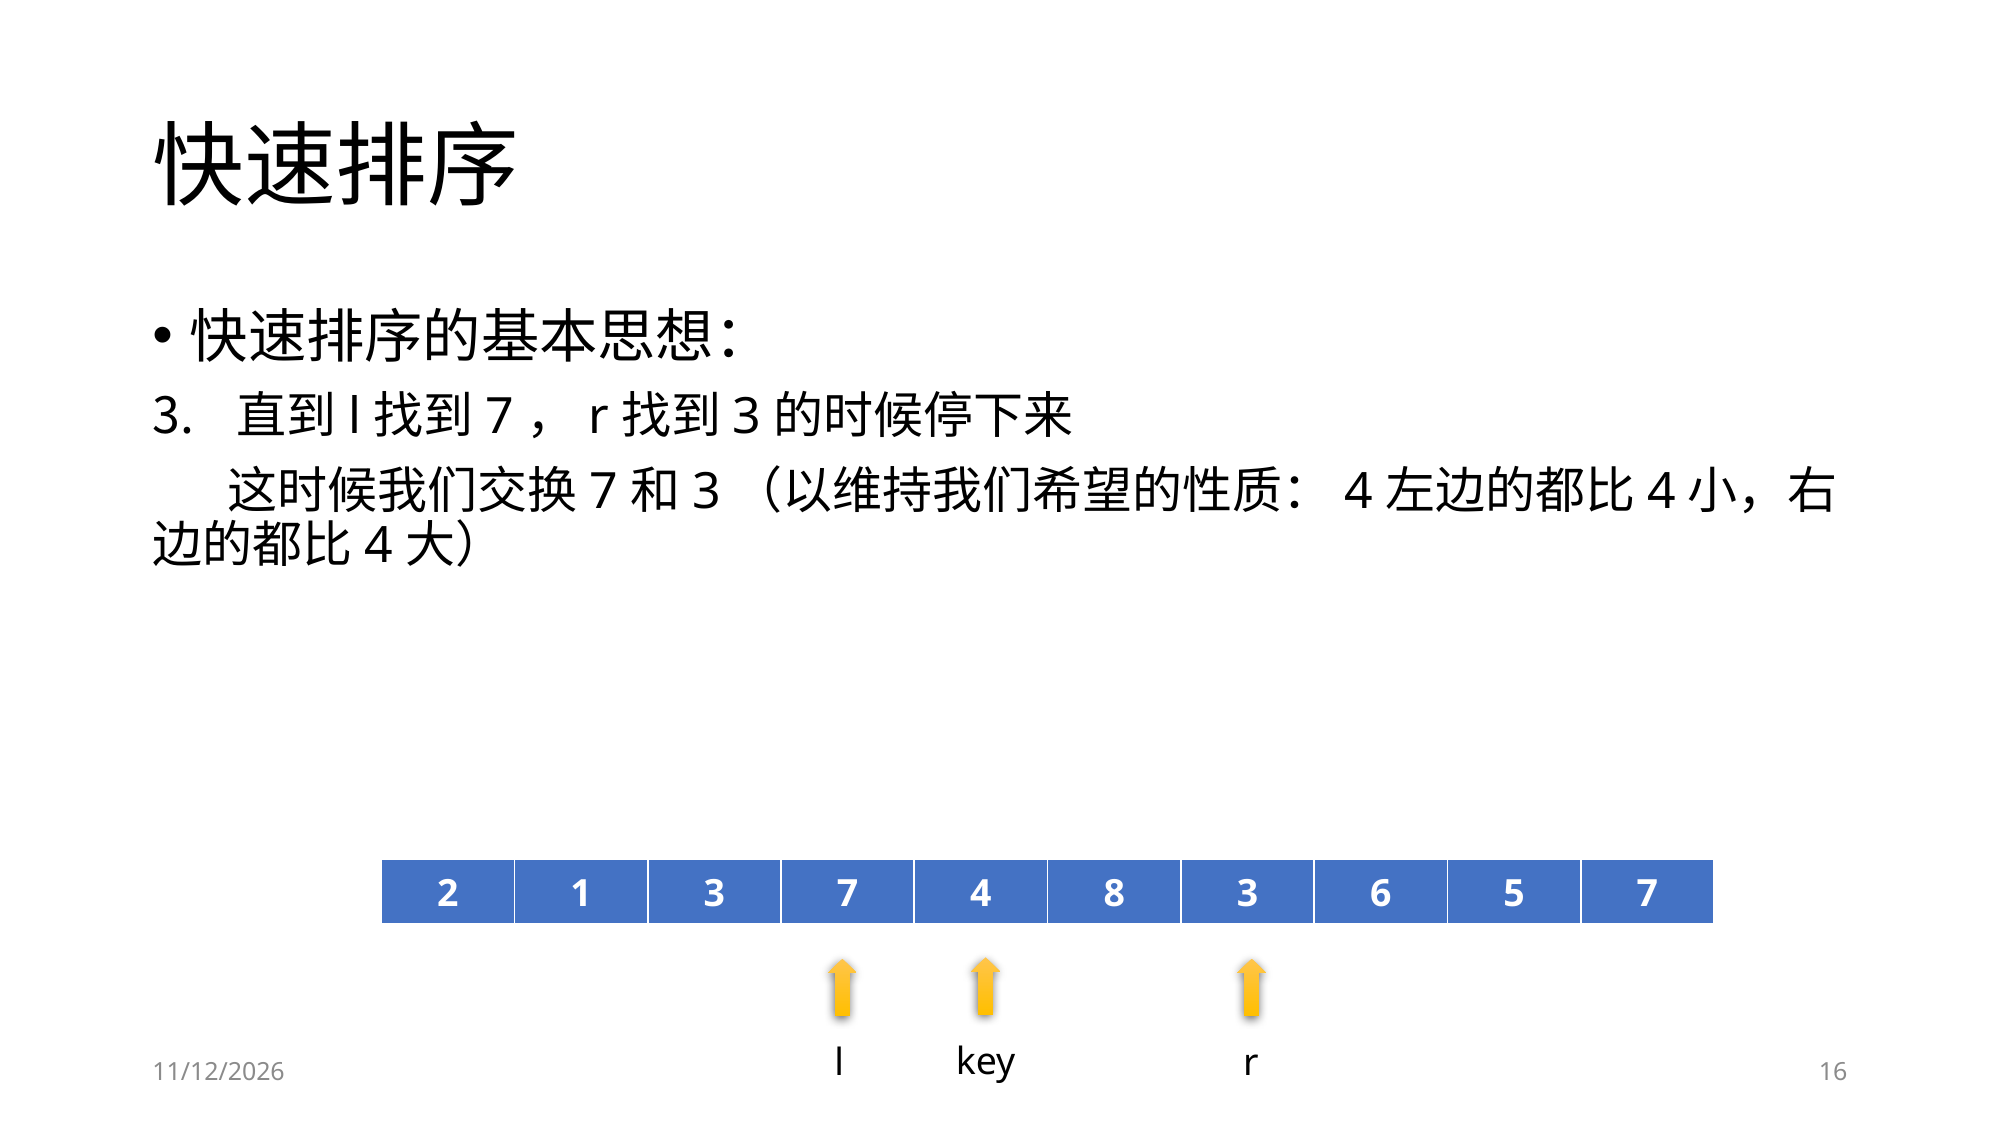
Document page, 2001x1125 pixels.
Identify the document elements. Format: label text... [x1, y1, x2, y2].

text_box [1237, 958, 1267, 1017]
text_box [971, 957, 1000, 1016]
table_header 7 [782, 860, 913, 923]
table_header 4 [915, 860, 1047, 923]
table_header 1 [515, 860, 647, 923]
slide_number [137, 1042, 588, 1103]
table_header 3 [649, 860, 780, 923]
text_box [828, 958, 857, 1017]
table_header 7 [1582, 860, 1713, 923]
list 快速排序的基本思想： 直到l找到7，r找到3的时候停下来 这时候我们交换7和3（以维持我们希望的性质：4左边的都比4小，右边的都比4大） [137, 299, 1863, 1014]
table_header 6 [1315, 860, 1447, 923]
text_box l [819, 1030, 859, 1091]
table_header 8 [1048, 860, 1180, 923]
text_box r [1228, 1030, 1274, 1091]
table_header 2 [382, 860, 514, 923]
table_header 5 [1448, 860, 1580, 923]
title 快速排序 [137, 59, 1863, 278]
text_box key [941, 1029, 1031, 1090]
slide_number 16 [1412, 1042, 1863, 1103]
table_header 3 [1182, 860, 1313, 923]
